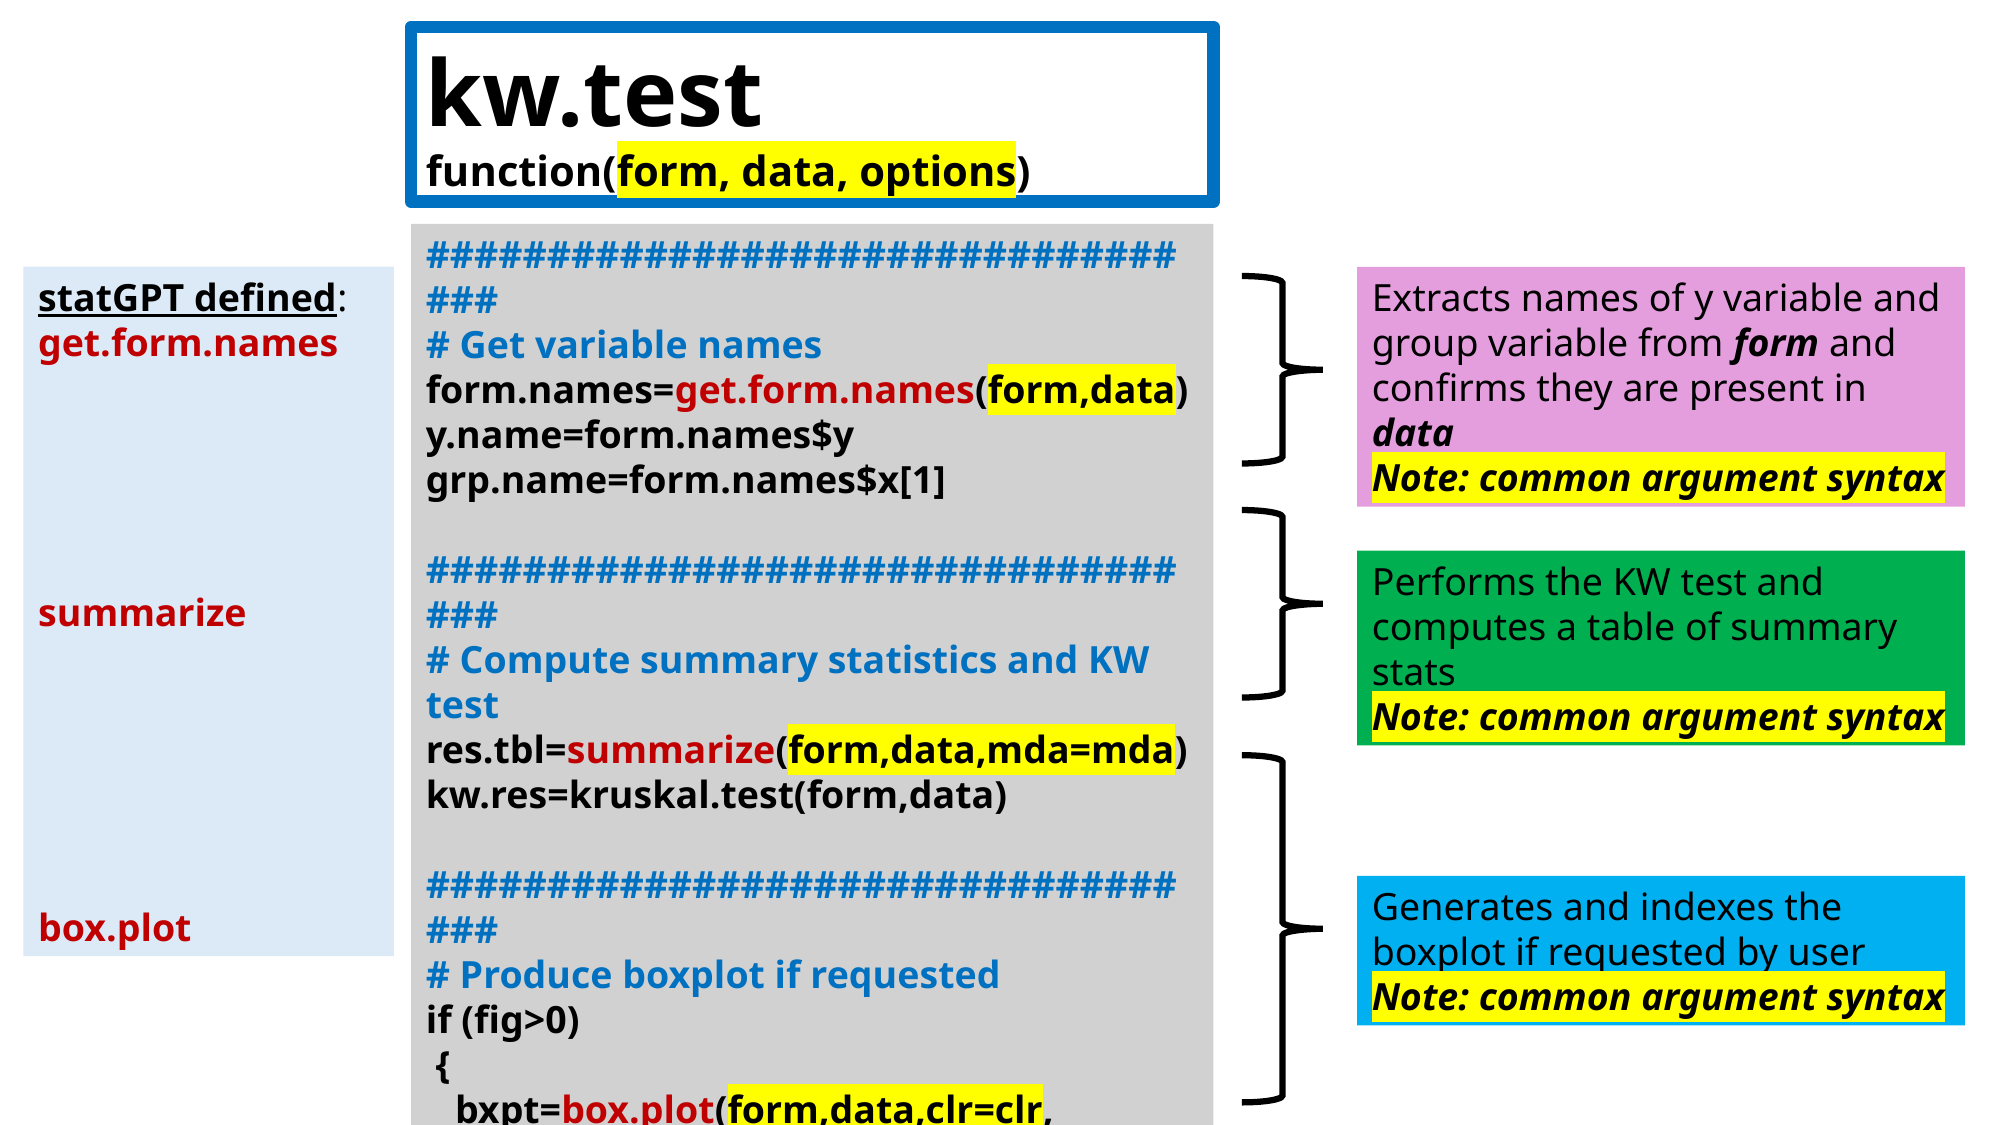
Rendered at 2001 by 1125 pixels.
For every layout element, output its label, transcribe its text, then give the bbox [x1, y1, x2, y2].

text_box [1241, 508, 1323, 700]
text_box [1241, 274, 1323, 466]
text_box Extracts names of y variable and group variable from form and confirms they are present in data Note: common argument syntax [1357, 266, 1965, 507]
text_box [1241, 753, 1323, 1104]
text_box kw.test function(form, data, options) [411, 26, 1214, 202]
text_box ################################## # Get variable names form.names=get.form.names(form,data) y.name=form.names$y grp.name=form.names$x[1] ################################## # Compute summary statistics and KW test res.tbl=summarize(form,data,mda=mda) kw.res=kruskal.test(form,data) ################################## # Produce boxplot if requested if (fig>0) { bxpt=box.plot(form,data,clr=clr, txt=txt,mda=mda,rpt=rpt, fig.type=fig.type) } [411, 223, 1214, 1125]
text_box Generates and indexes the boxplot if requested by user Note: common argument syntax [1357, 875, 1965, 1026]
text_box statGPT defined: get.form.names summarize box.plot [23, 266, 394, 957]
text_box Performs the KW test and computes a table of summary stats Note: common argument syntax [1357, 550, 1965, 746]
